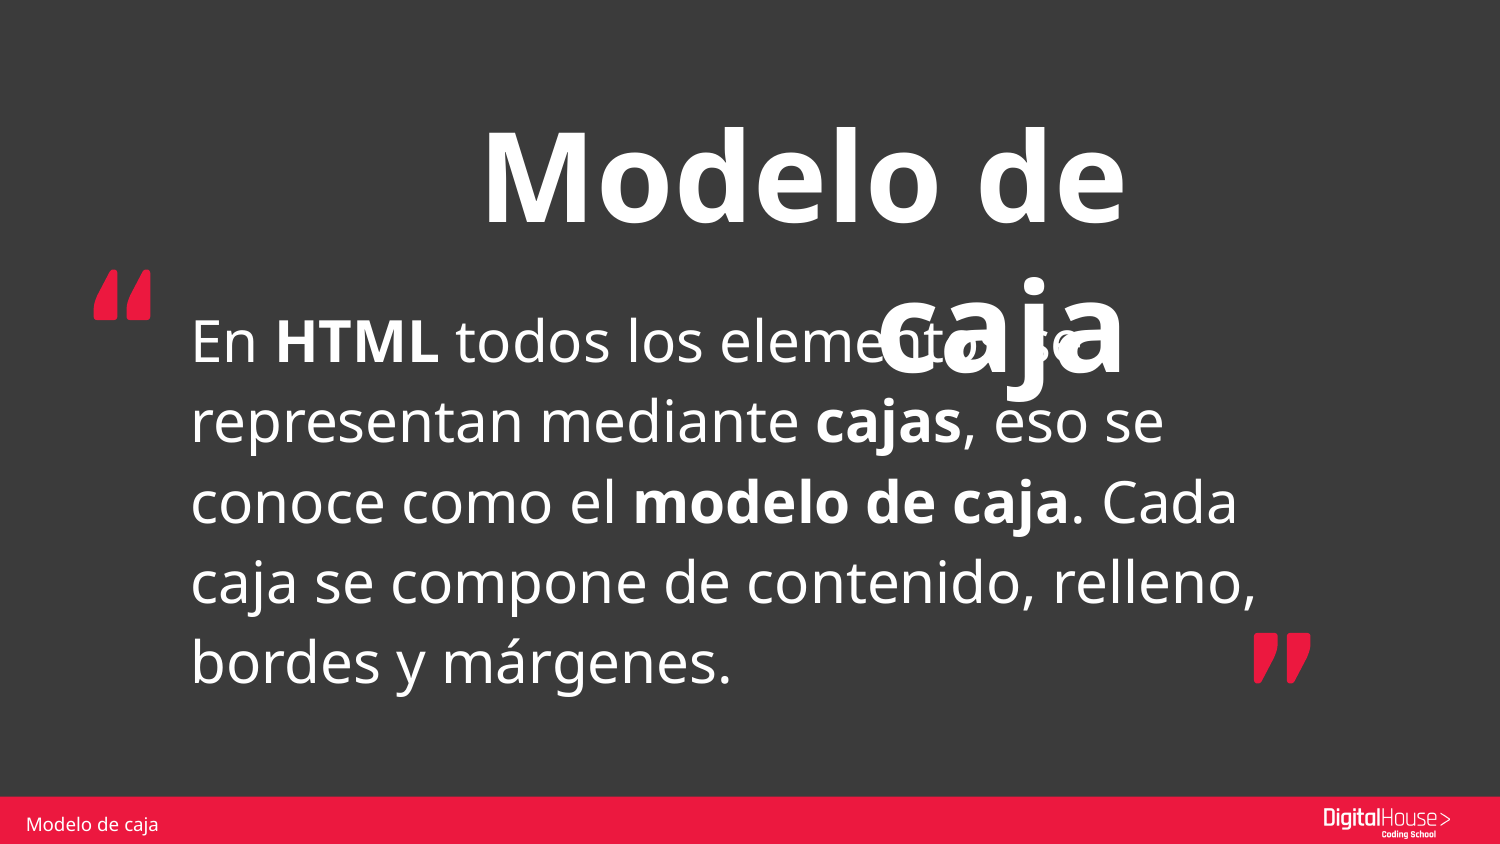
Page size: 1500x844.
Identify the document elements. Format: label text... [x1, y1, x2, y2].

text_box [1253, 632, 1311, 684]
text_box En HTML todos los elementos se representan mediante cajas, eso se conoce como el modelo de caja. Cada caja se compone de contenido, relleno, bordes y márgenes. [175, 328, 1360, 662]
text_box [93, 269, 151, 321]
picture [1324, 808, 1450, 839]
title Modelo de caja [292, 82, 1159, 552]
